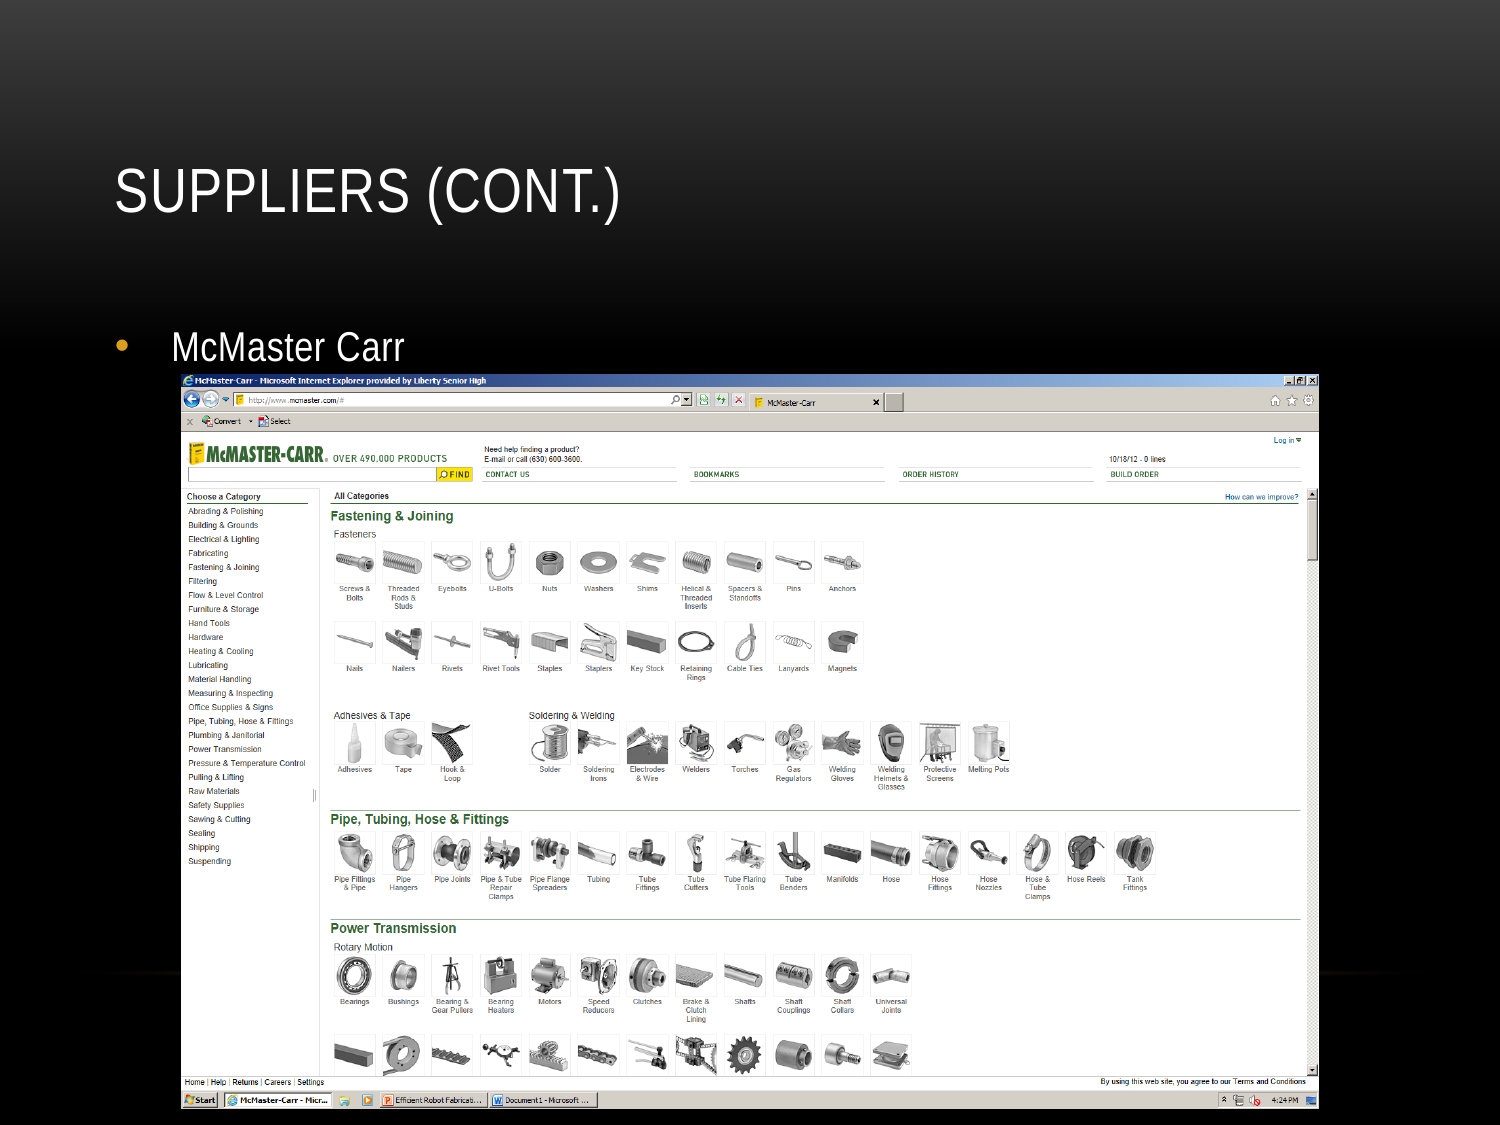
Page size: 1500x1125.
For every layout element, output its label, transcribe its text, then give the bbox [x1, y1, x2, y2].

list McMaster Carr [99, 262, 1400, 938]
title Suppliers (Cont.) [99, 45, 1400, 233]
picture [0, 0, 1500, 1125]
